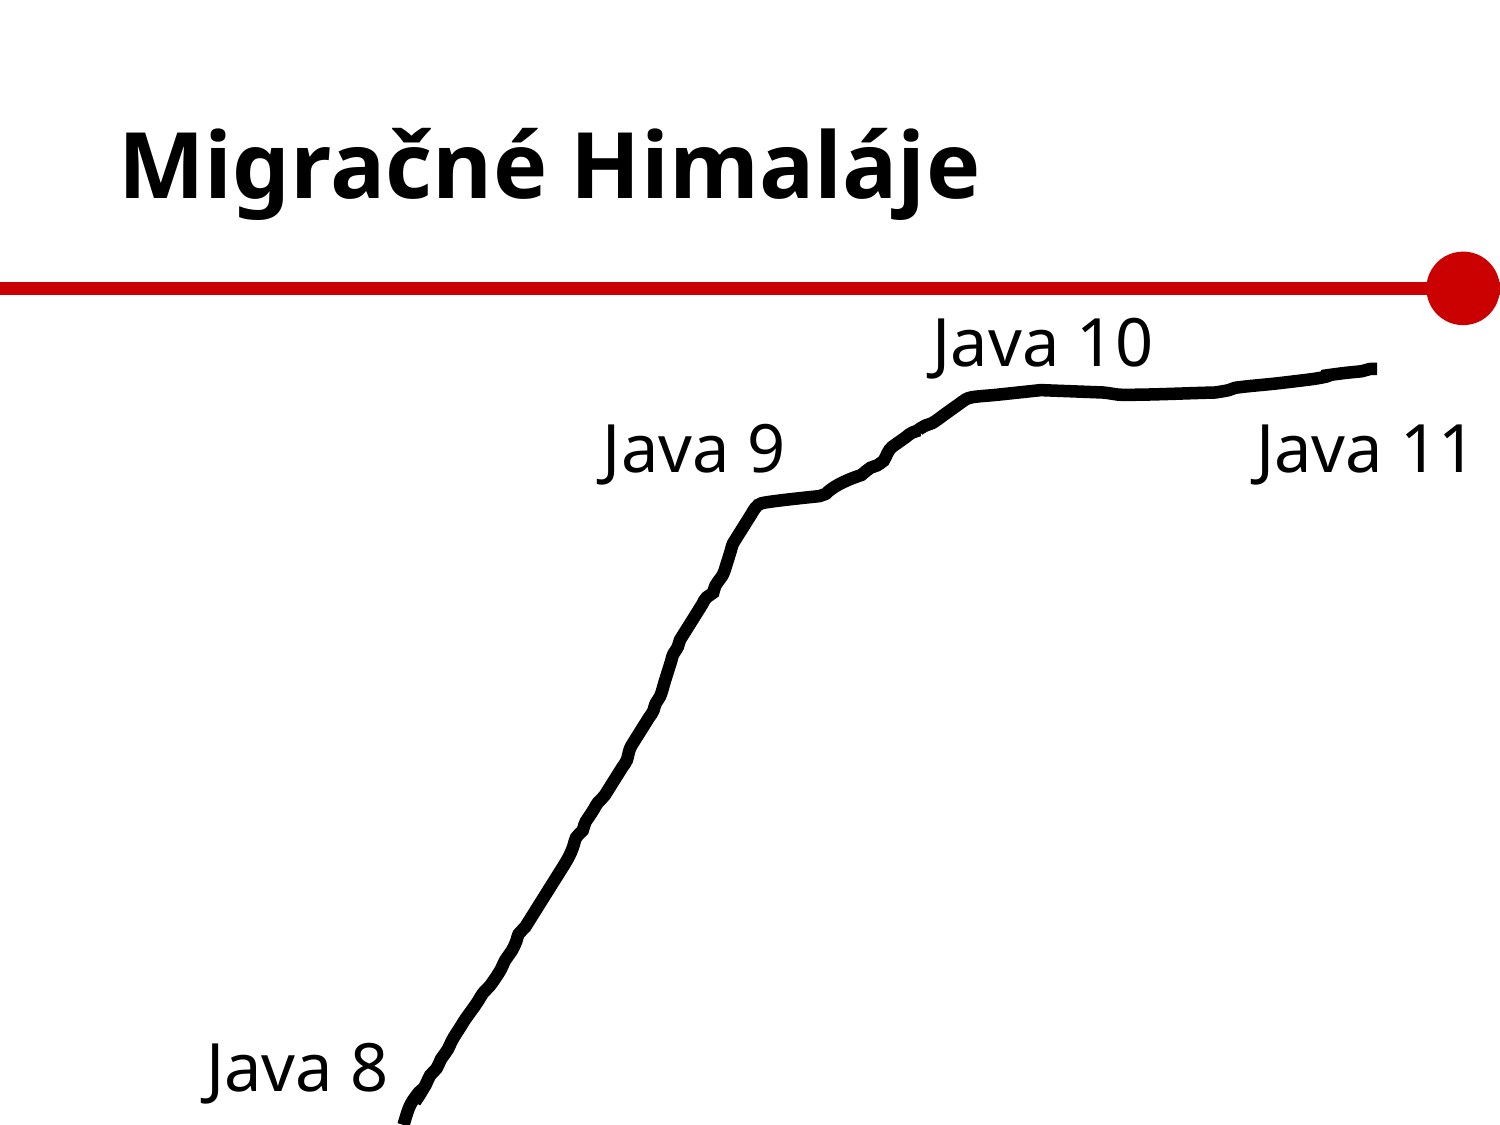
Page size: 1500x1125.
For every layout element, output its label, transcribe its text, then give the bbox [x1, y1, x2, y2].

text_box Java 8 [191, 1017, 404, 1112]
text_box [402, 367, 1378, 1125]
text_box Java 9 [588, 398, 801, 493]
text_box Java 10 [917, 292, 1169, 387]
text_box Java 11 [1241, 398, 1493, 493]
title Migračné Himaláje [103, 59, 1397, 278]
